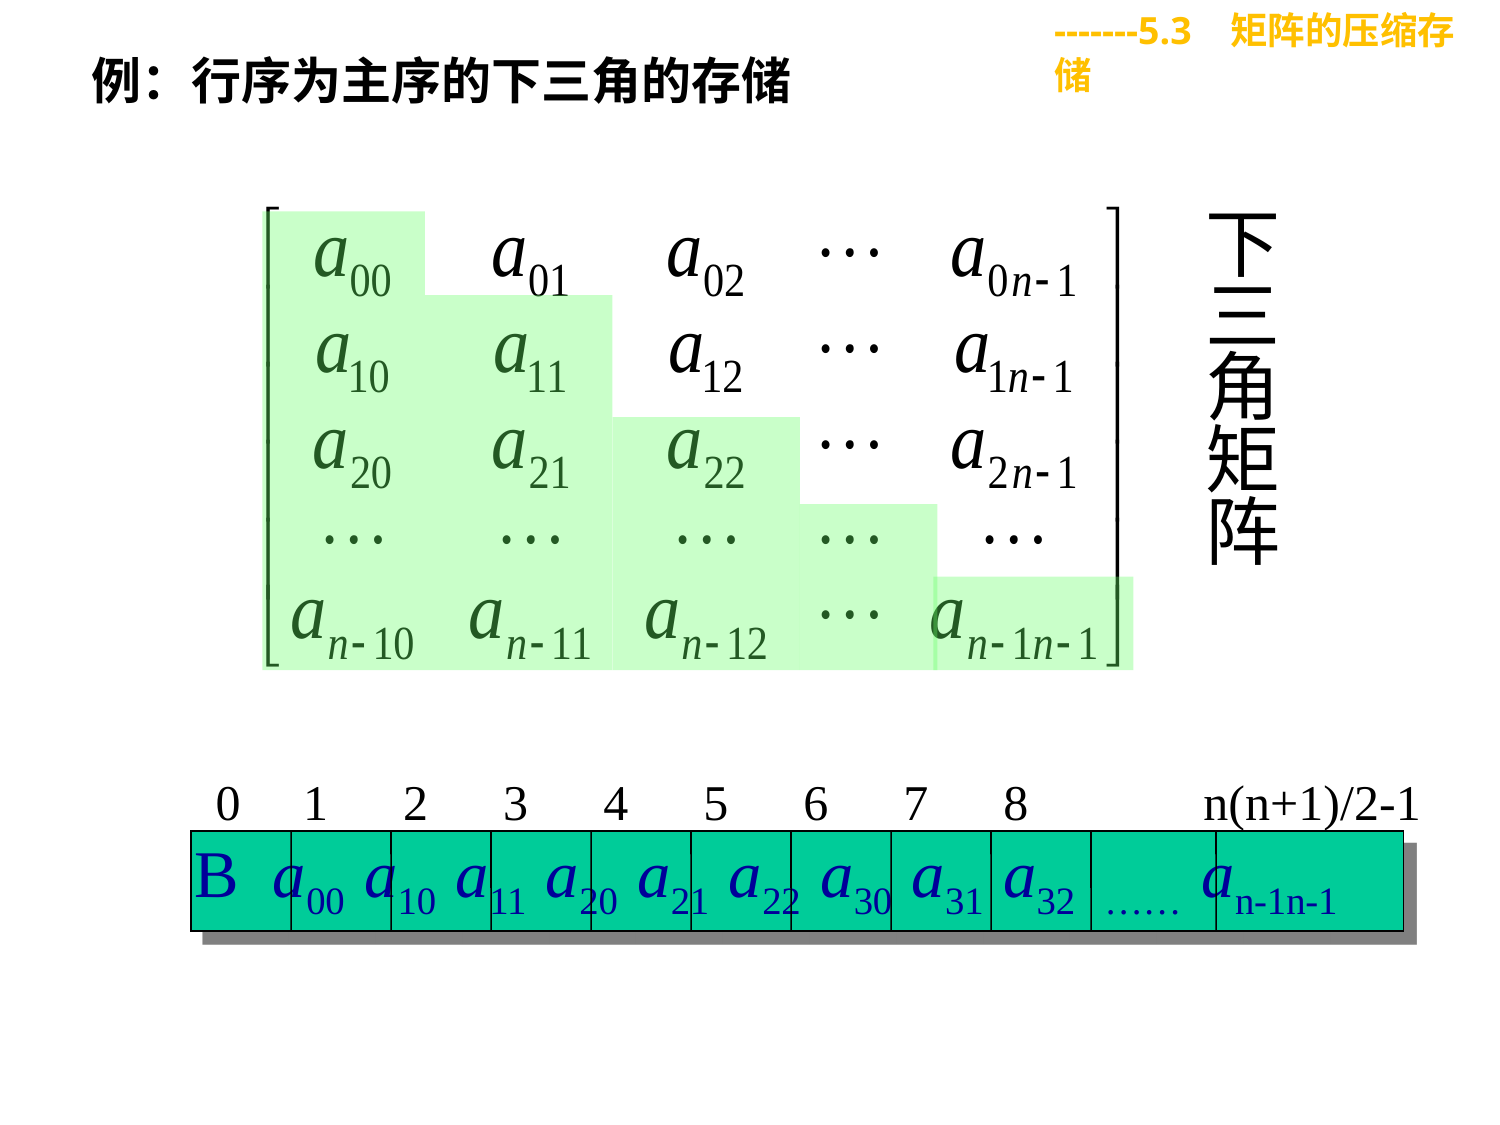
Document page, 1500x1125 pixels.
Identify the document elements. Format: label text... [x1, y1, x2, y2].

text_box 下三角矩阵 [1190, 206, 1306, 581]
text_box 例：行序为主序的下三角的存储 [76, 42, 951, 118]
text_box -------5.3 矩阵的压缩存储 [1039, 0, 1500, 105]
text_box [111, 762, 1436, 1125]
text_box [248, 192, 1150, 681]
